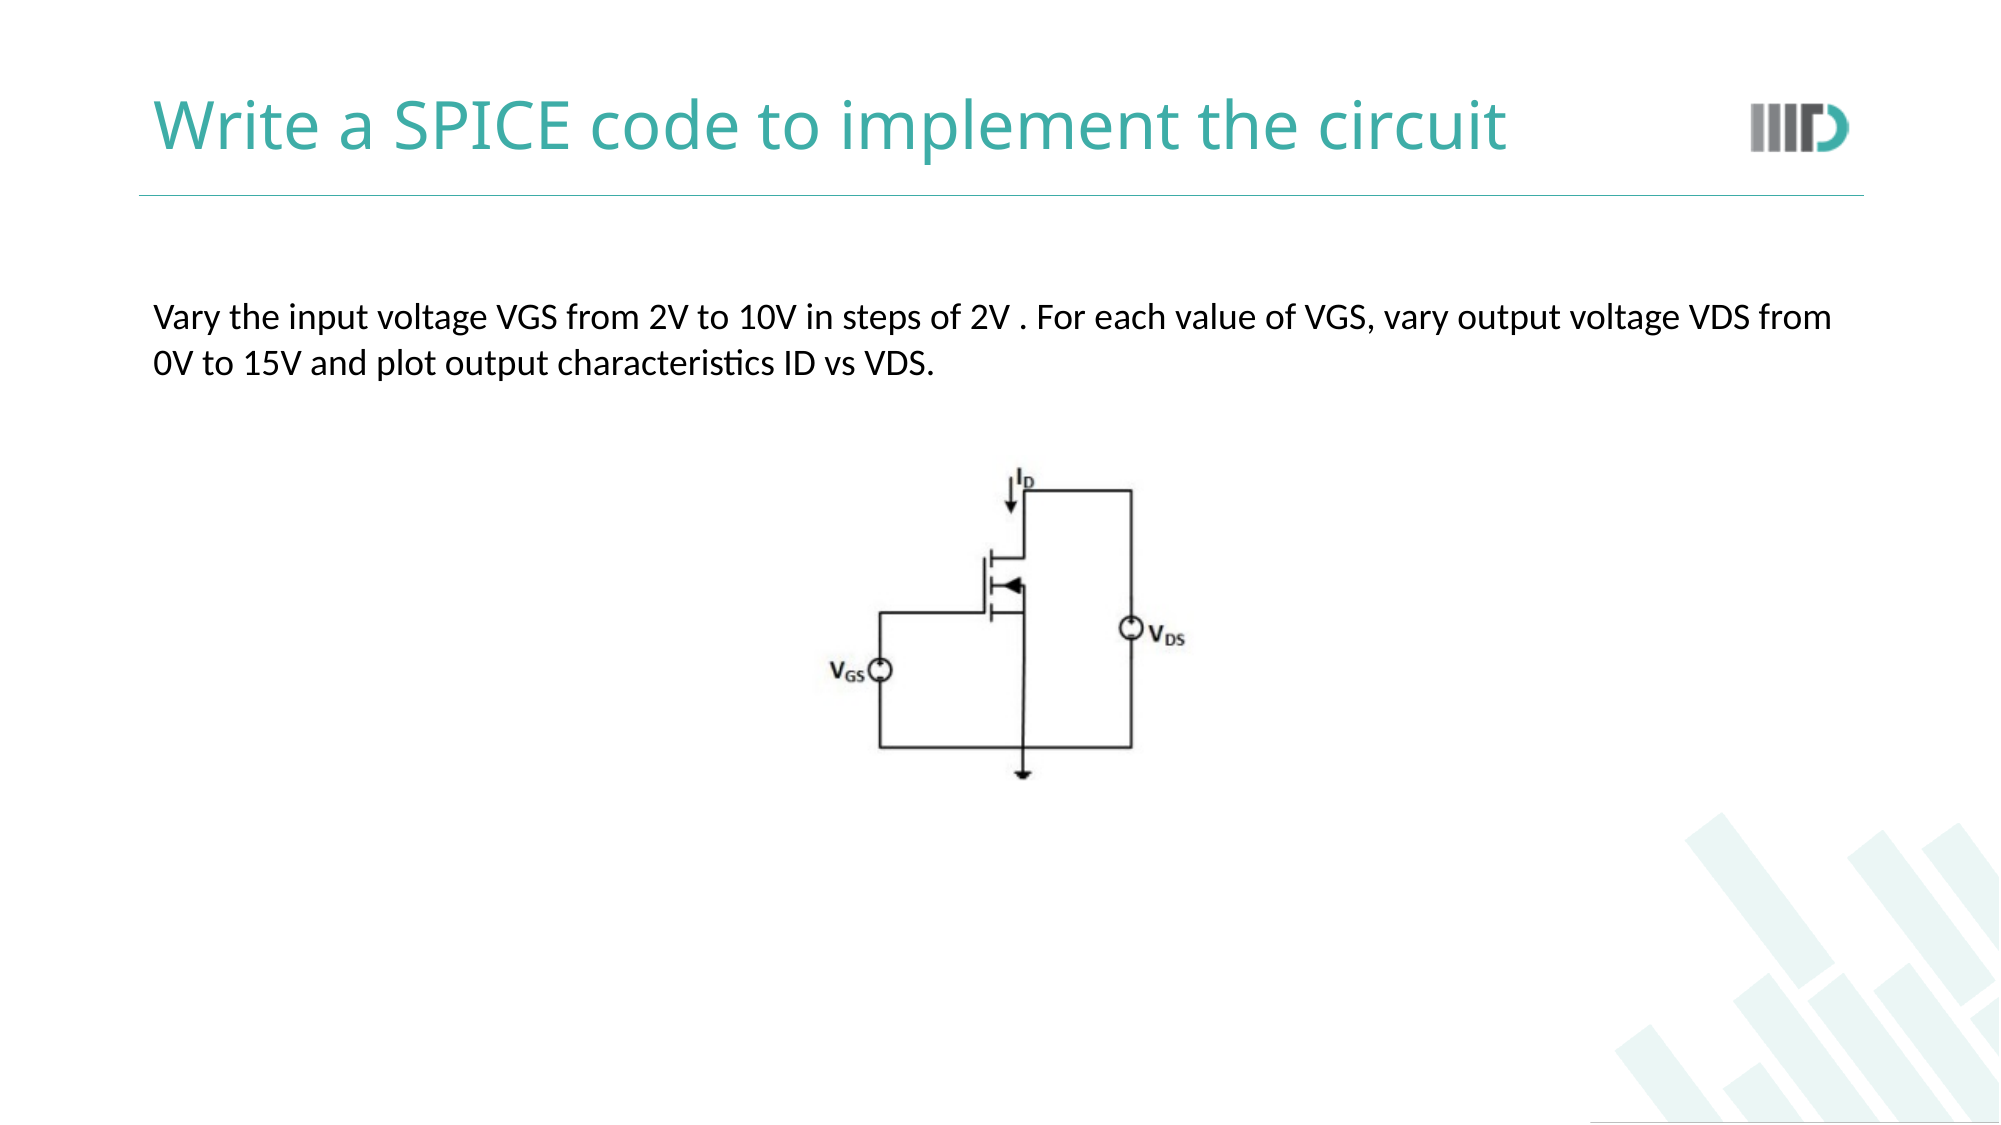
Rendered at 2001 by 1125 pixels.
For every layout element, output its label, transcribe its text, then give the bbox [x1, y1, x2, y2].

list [793, 455, 1209, 785]
picture [1732, 91, 1864, 165]
text_box Vary the input voltage VGS from 2V to 10V in steps of 2V . For each value of VGS, vary output voltage VDS from 0V to 15V and plot output characteristics ID vs VDS. [138, 285, 1869, 390]
title Write a SPICE code to implement the circuit [138, 60, 1689, 196]
picture [1590, 785, 2000, 1125]
